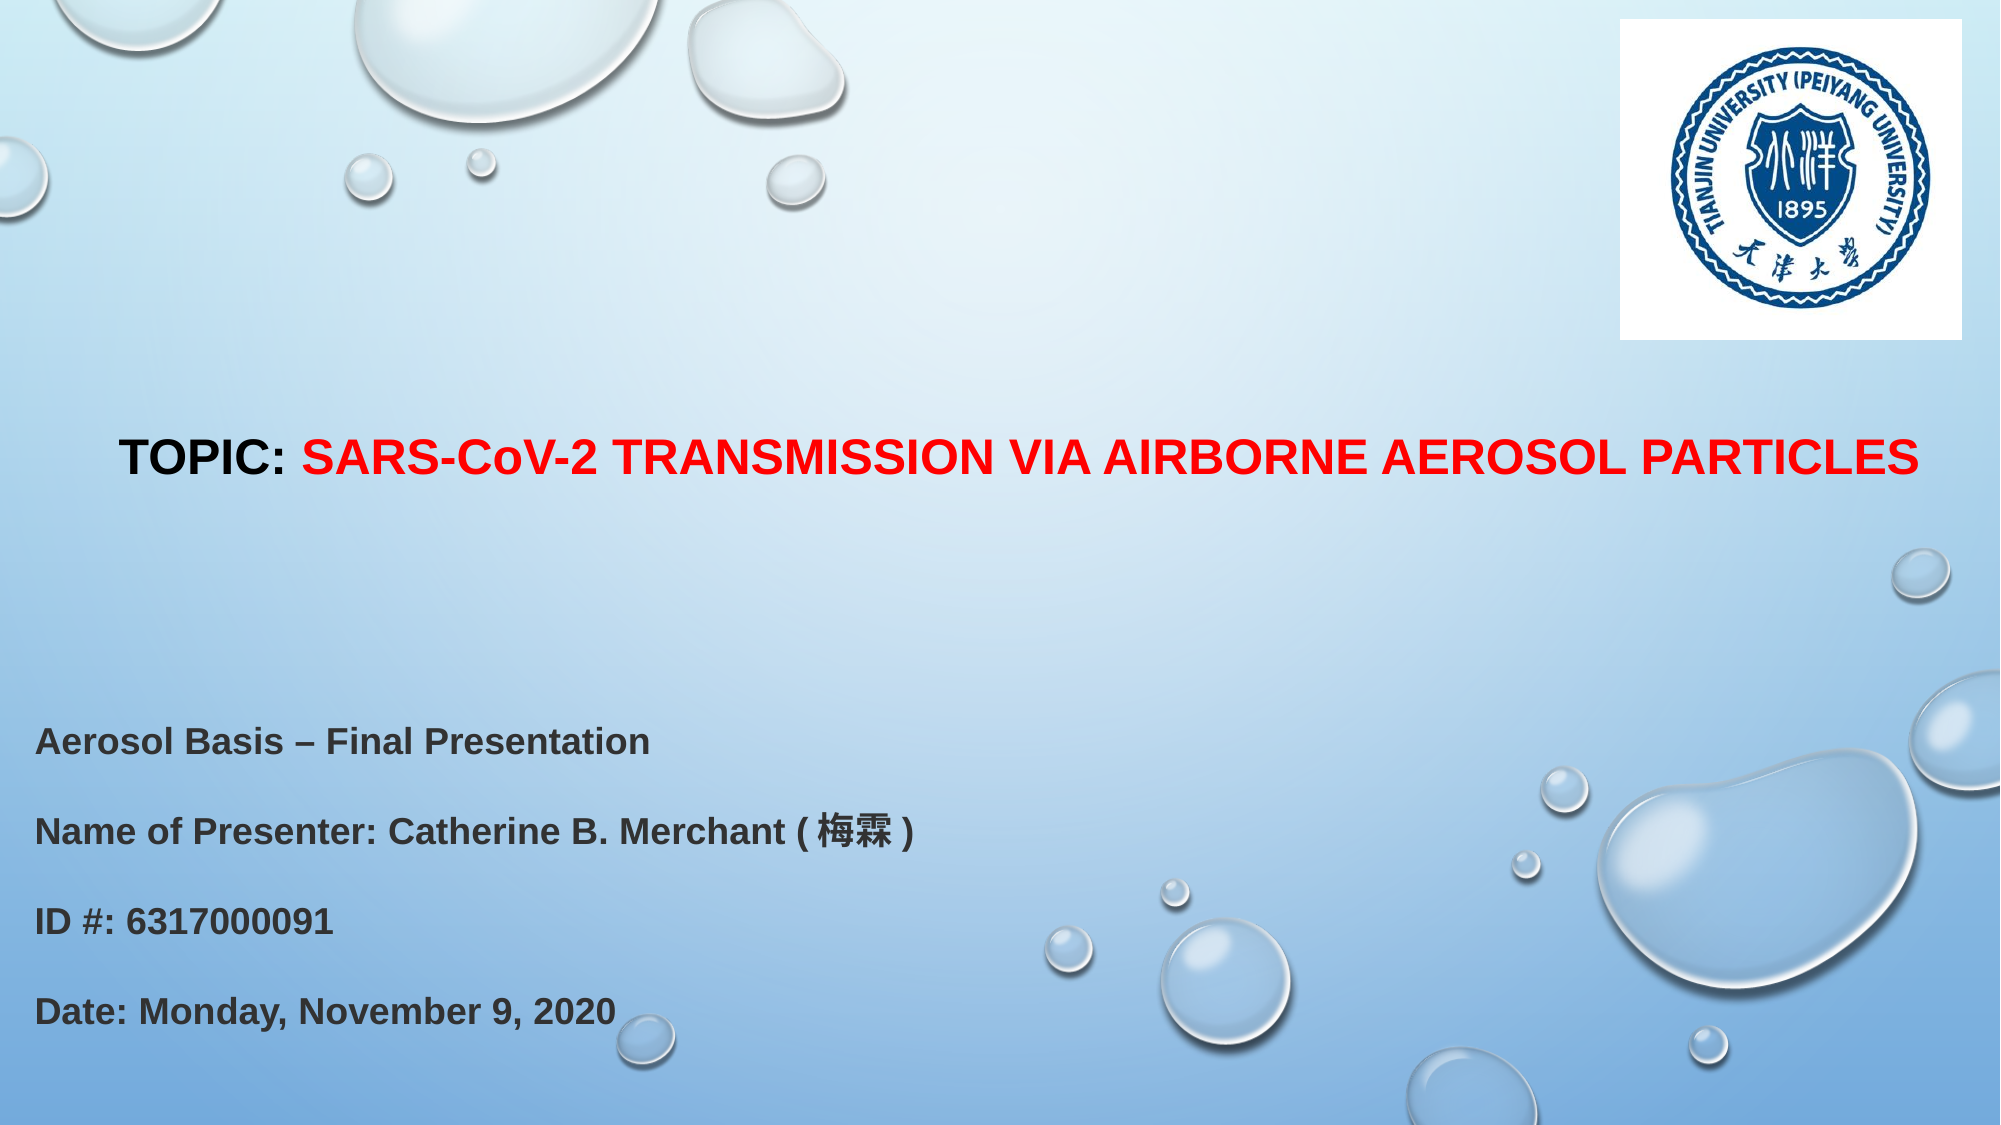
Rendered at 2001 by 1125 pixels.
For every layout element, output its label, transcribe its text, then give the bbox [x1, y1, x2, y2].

text_box Aerosol Basis – Final Presentation Name of Presenter: Catherine B. Merchant (梅霖) ID #: 6317000091 Date: Monday, November 9, 2020 [19, 709, 1020, 1100]
picture [0, 0, 2000, 1125]
text_box TOPIC: SARS-CoV-2 TRANSMISSION VIA AIRBORNE AEROSOL PARTICLES [103, 416, 1936, 537]
